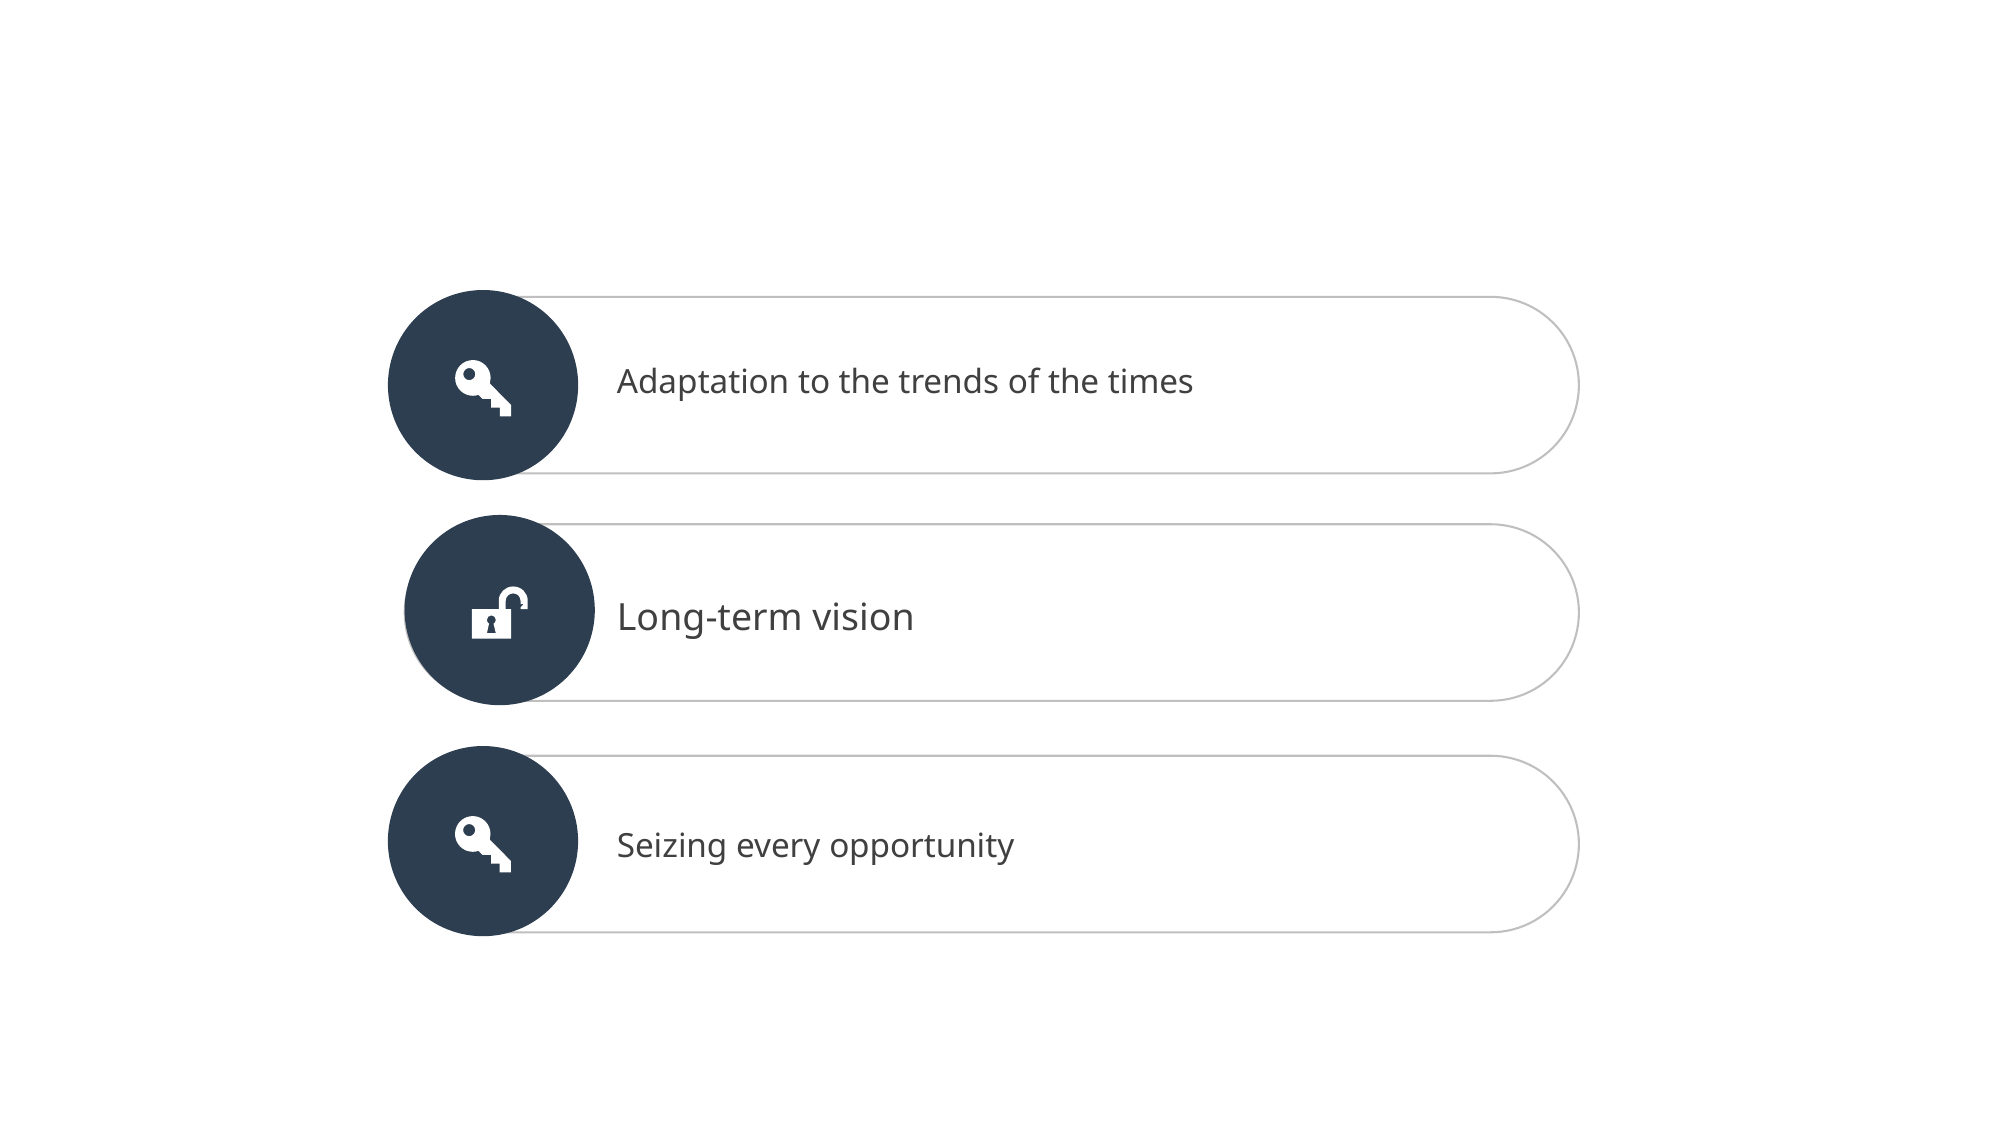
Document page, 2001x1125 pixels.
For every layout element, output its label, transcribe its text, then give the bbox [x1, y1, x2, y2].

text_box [404, 514, 595, 706]
text_box [455, 360, 512, 417]
text_box [386, 288, 580, 482]
text_box [520, 295, 1580, 475]
text_box Adaptation to the trends of the times [616, 359, 1494, 400]
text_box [387, 746, 579, 937]
text_box Long-term vision [616, 593, 972, 639]
text_box Seizing every opportunity [616, 823, 1494, 864]
text_box [595, 523, 1580, 702]
text_box [579, 754, 1580, 934]
